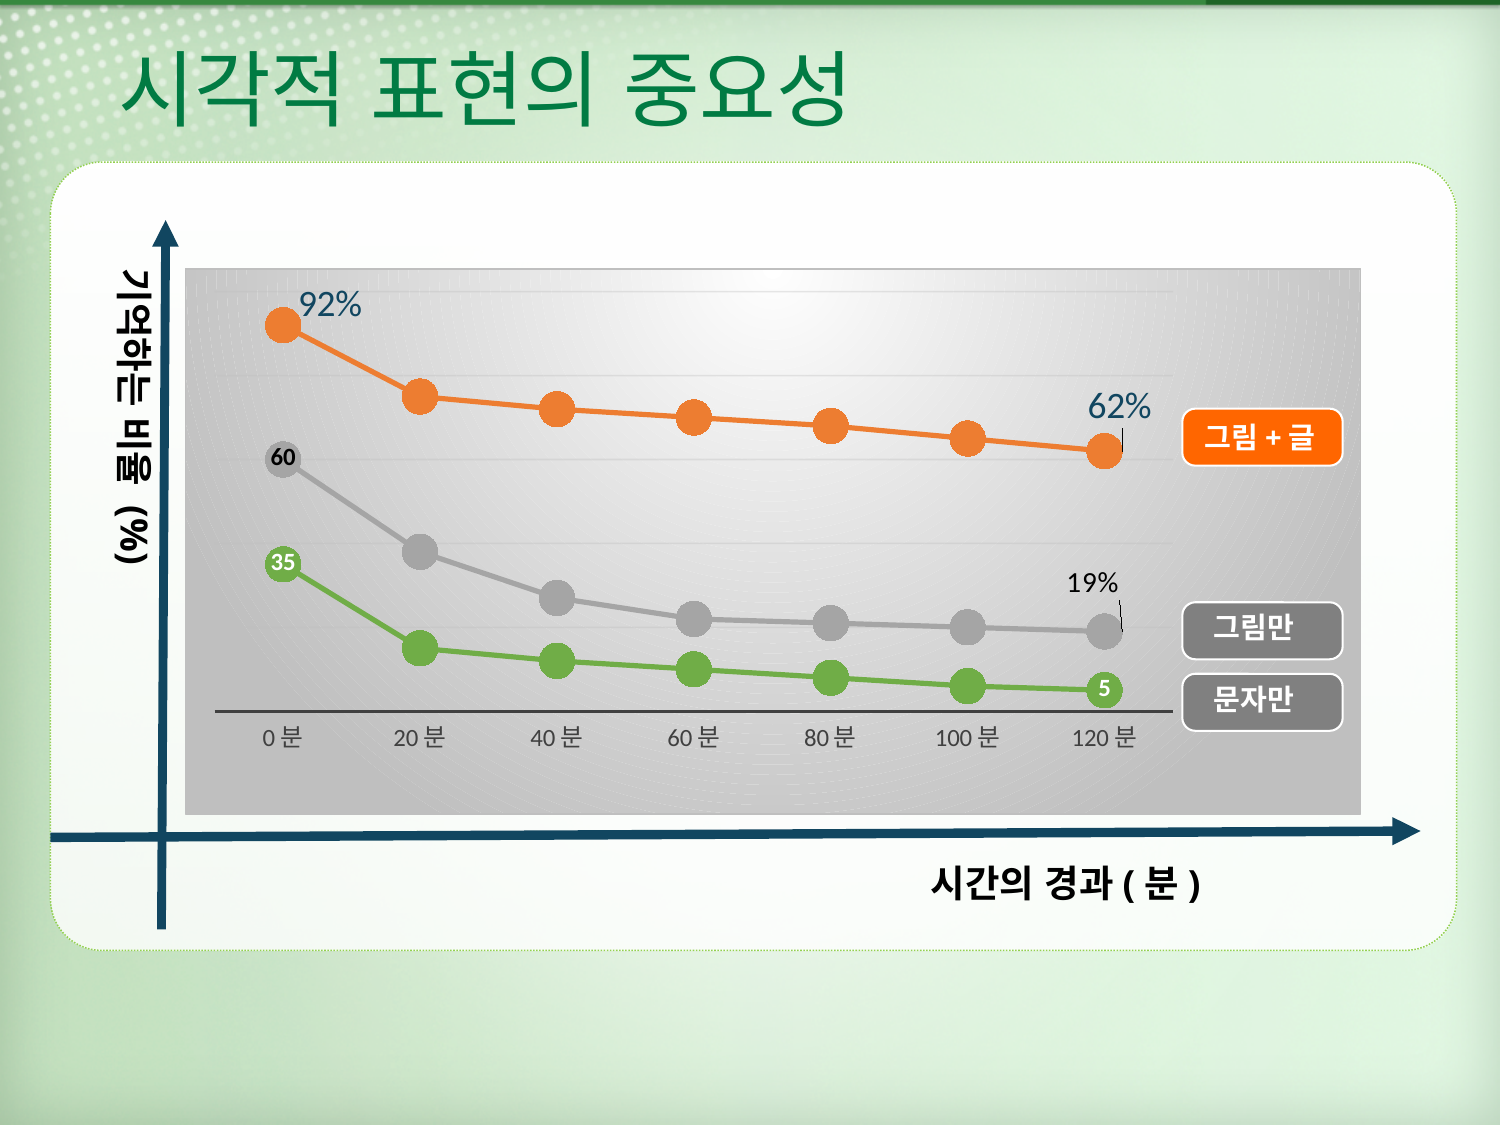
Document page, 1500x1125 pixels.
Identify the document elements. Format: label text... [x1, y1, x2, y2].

chart [184, 268, 1362, 815]
text_box [50, 162, 1457, 951]
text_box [50, 830, 1421, 838]
picture [0, 0, 1500, 1125]
text_box 시간의 경과(분) [916, 852, 1216, 912]
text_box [161, 838, 166, 930]
text_box 기억하는 비율 (%) [89, 253, 161, 586]
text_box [161, 220, 166, 830]
title 시각적 표현의 중요성 [103, 0, 1397, 188]
